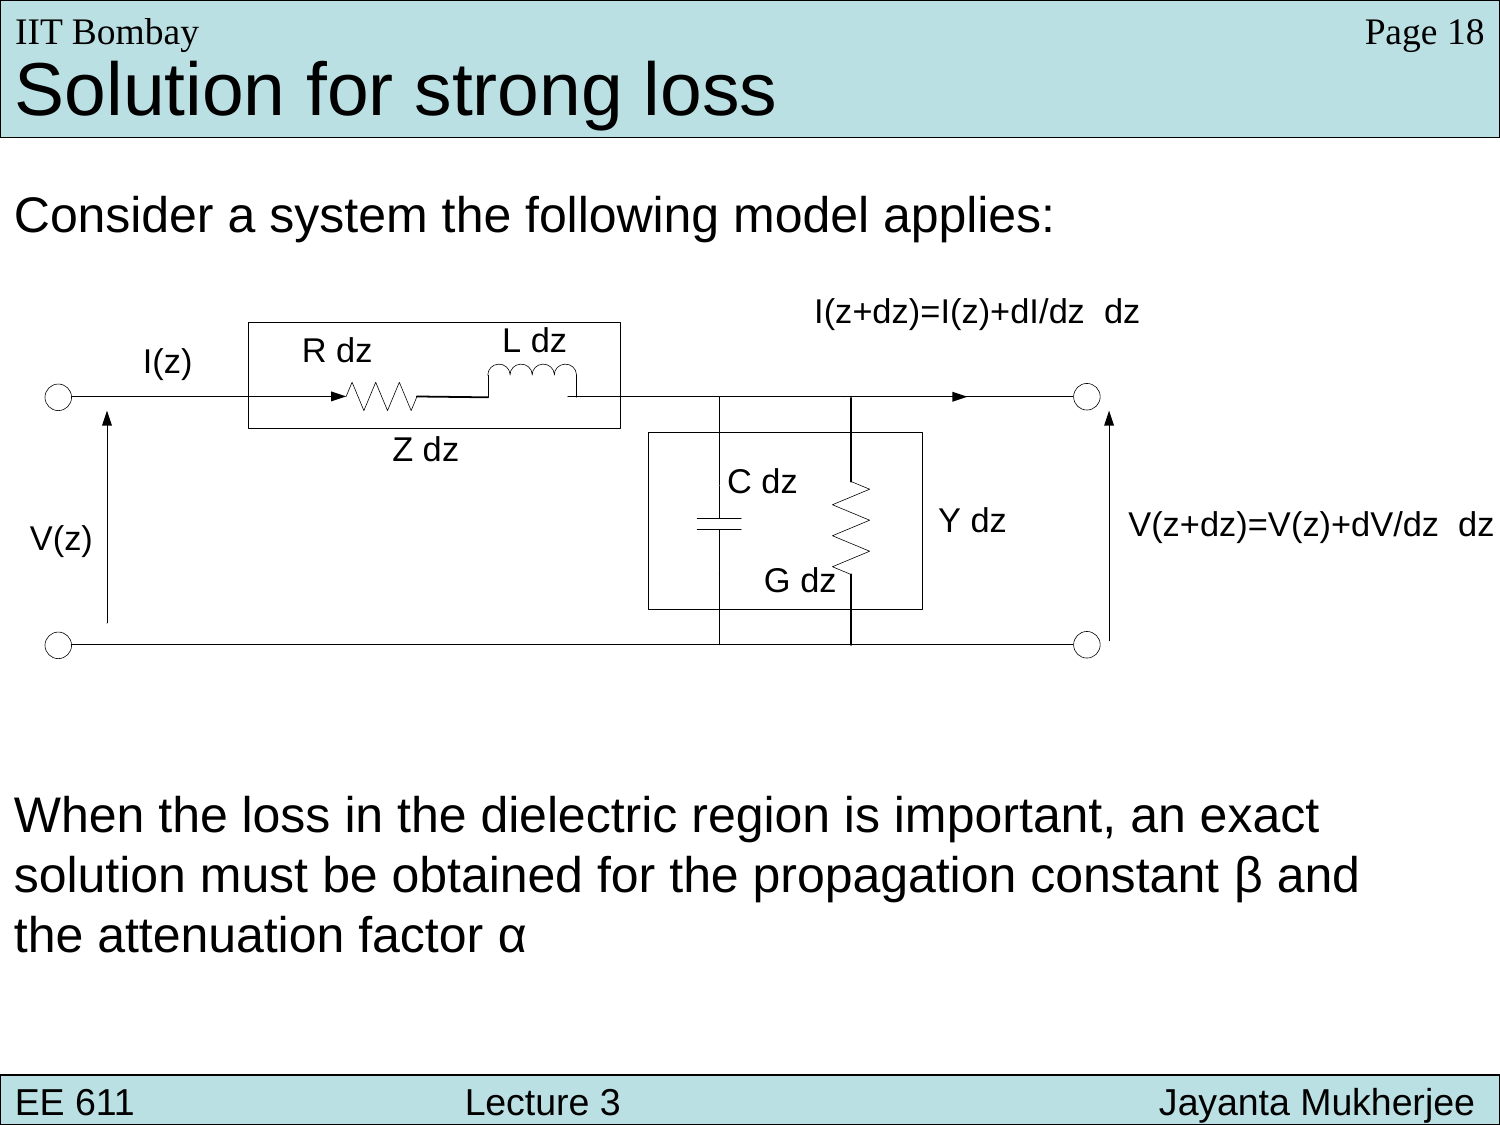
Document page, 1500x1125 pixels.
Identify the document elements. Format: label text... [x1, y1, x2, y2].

text_box Solution for strong loss [0, 33, 793, 138]
text_box [215, 0, 1500, 138]
text_box Consider a system the following model applies: When the loss in the dielectric region is important, an exact solution must be obtained for the propagation constant β and the attenuation factor α [0, 673, 1375, 970]
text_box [0, 262, 1500, 662]
text_box EE 611 Lecture 3 Jayanta Mukherjee [0, 1074, 1500, 1125]
text_box Page 18 [1350, 0, 1500, 60]
text_box Consider a system the following model applies: When the loss in the dielectric region is important, an exact solution must be obtained for the propagation constant β and the attenuation factor α [0, 174, 1375, 259]
text_box IIT Bombay [0, 0, 215, 60]
